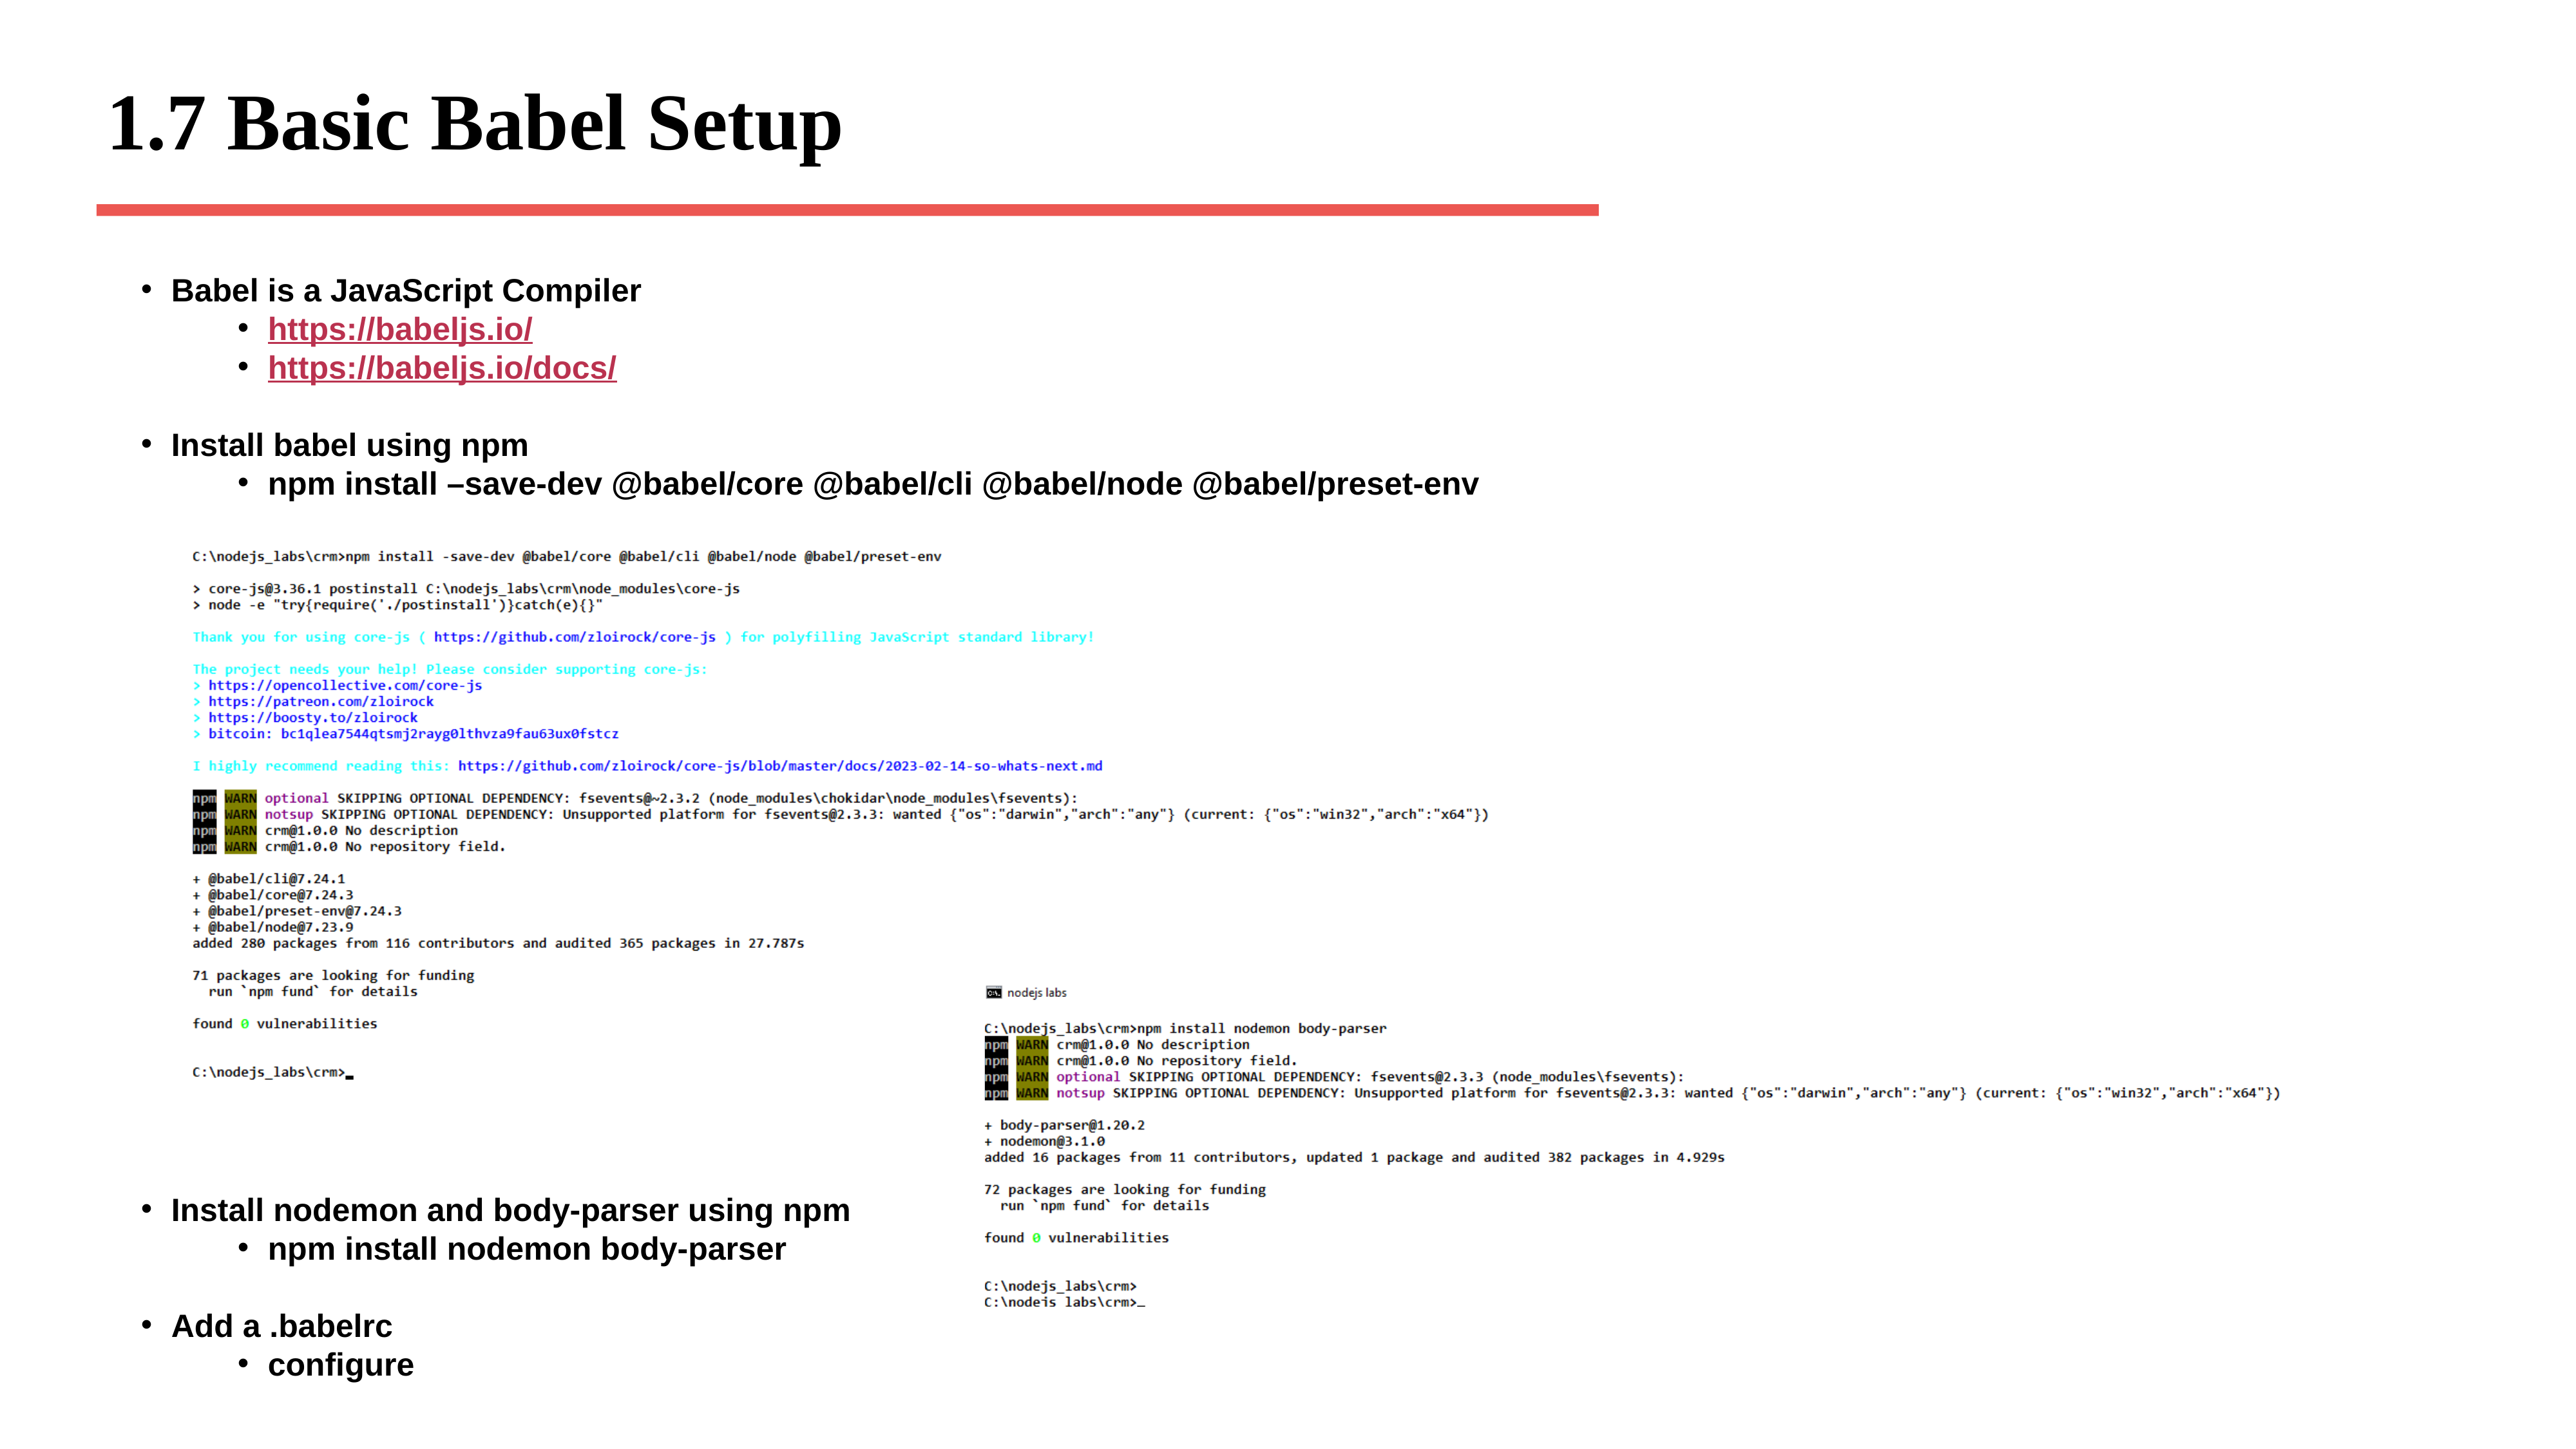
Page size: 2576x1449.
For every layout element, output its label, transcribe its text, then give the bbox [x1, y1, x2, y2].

text_box [96, 204, 1599, 217]
text_box Install nodemon and body-parser using npm npm install nodemon body-parser Add a .babelrc configure [131, 1184, 1420, 1387]
text_box Babel is a JavaScript Compiler https://babeljs.io/ https://babeljs.io/docs/ Install babel using npm npm install –save-dev @babel/core @babel/cli @babel/node @babel/preset-env [131, 264, 1661, 506]
title 1.7 Basic Babel Setup [97, 49, 1936, 198]
picture [193, 529, 2338, 1307]
